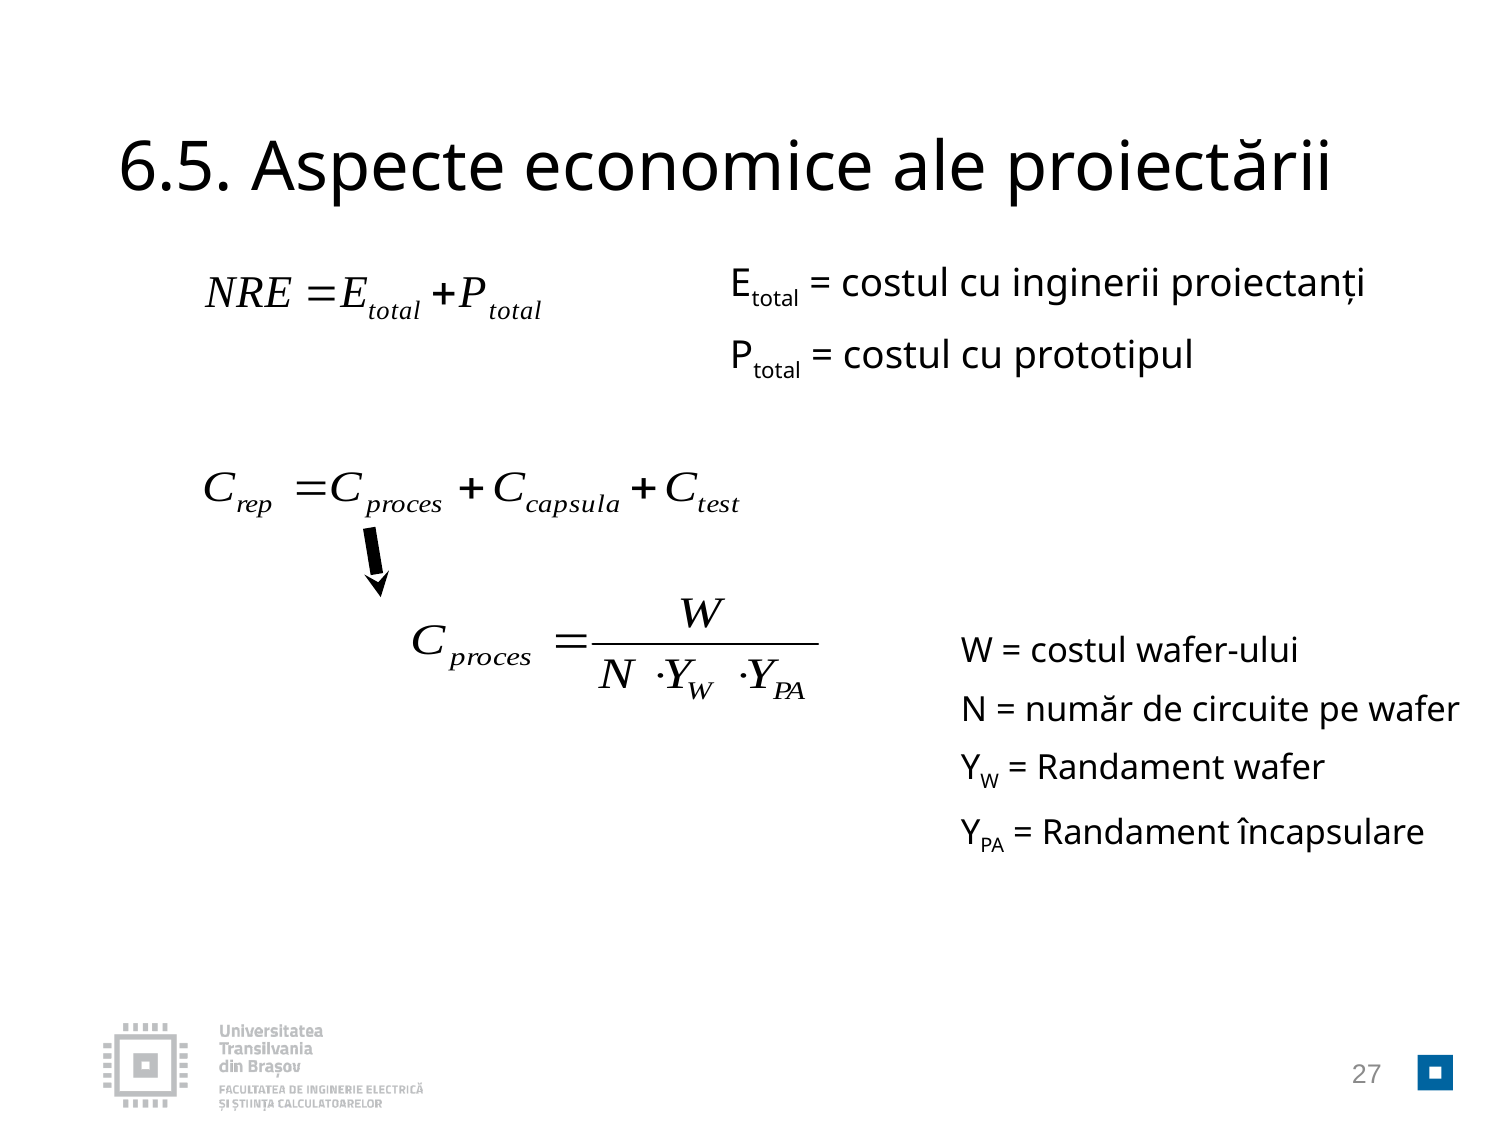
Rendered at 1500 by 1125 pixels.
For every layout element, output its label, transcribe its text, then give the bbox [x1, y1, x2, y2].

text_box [196, 458, 749, 528]
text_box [196, 262, 548, 331]
text_box Etotal = costul cu inginerii proiectanți Ptotal = costul cu prototipul [715, 250, 1431, 390]
text_box W = costul wafer-ului N = număr de circuite pe wafer YW = Randament wafer YPA = Randament încapsulare [946, 620, 1477, 865]
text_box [403, 585, 831, 709]
text_box [369, 528, 384, 598]
slide_number 27 [1059, 1042, 1397, 1103]
picture [103, 1023, 423, 1111]
title 6.5. Aspecte economice ale proiectării [103, 59, 1397, 278]
